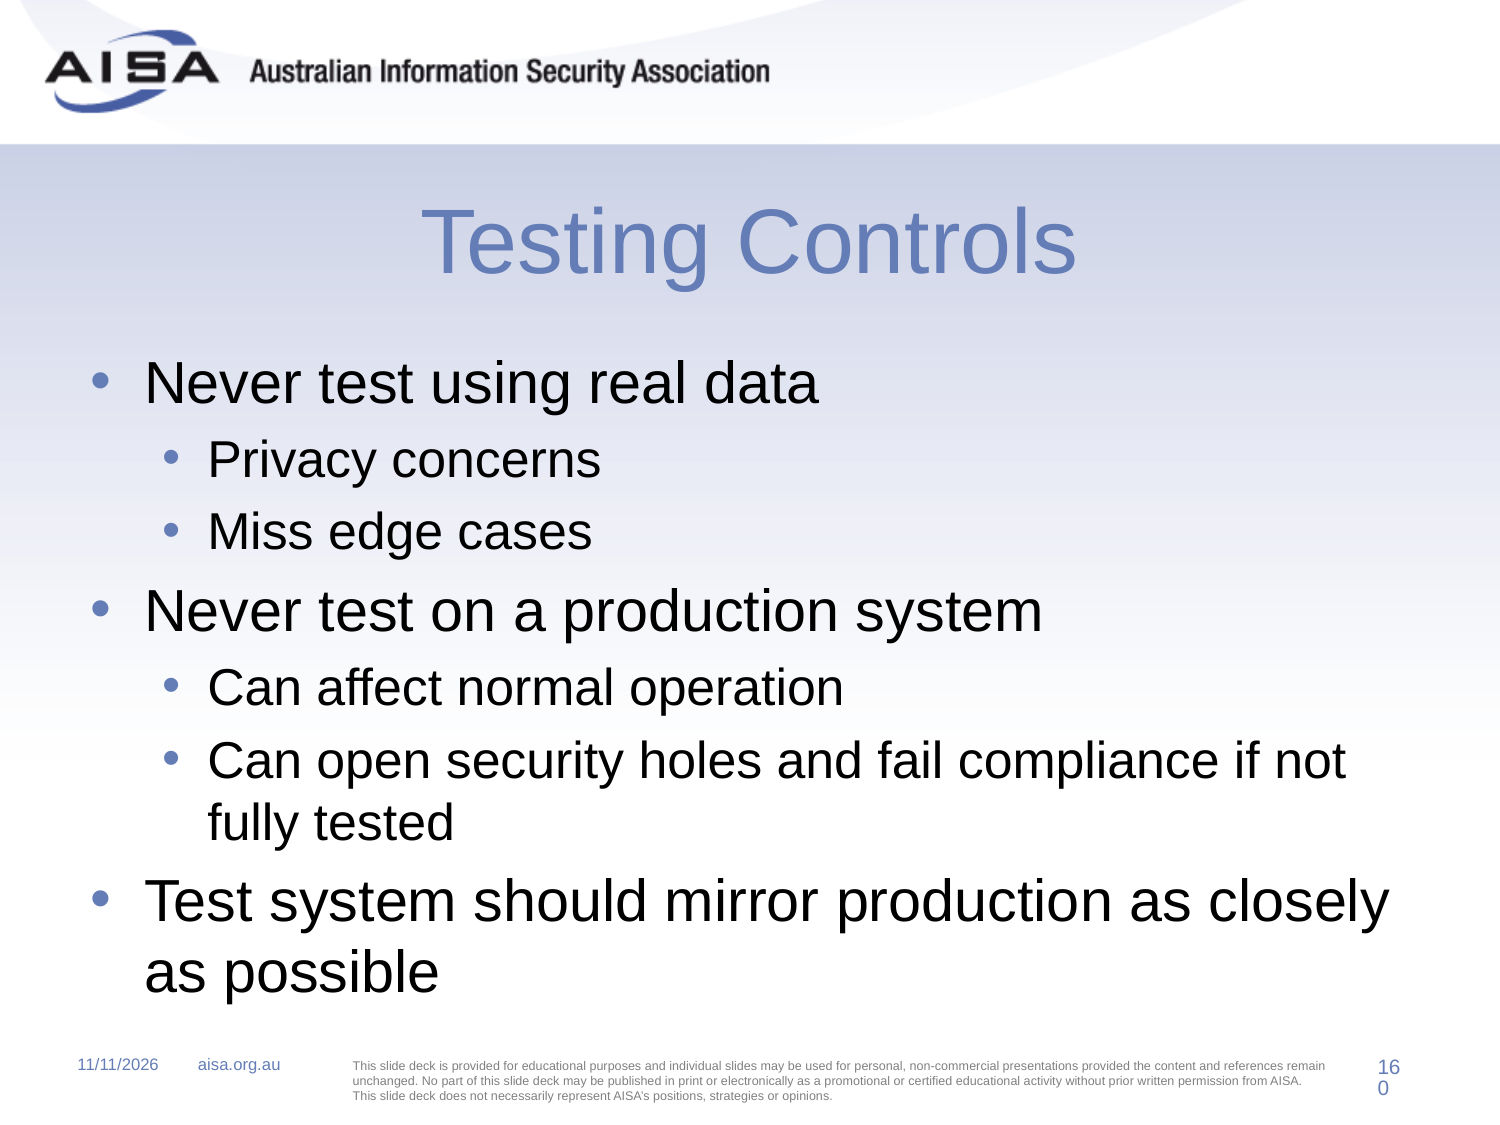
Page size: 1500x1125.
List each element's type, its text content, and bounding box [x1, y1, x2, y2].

list Never test using real data Privacy concerns Miss edge cases Never test on a production system Can affect normal operation Can open security holes and fail compliance if not fully tested Test system should mirror production as closely as possible [75, 336, 1425, 1016]
title Testing Controls [75, 149, 1425, 325]
picture [0, 0, 1500, 1125]
